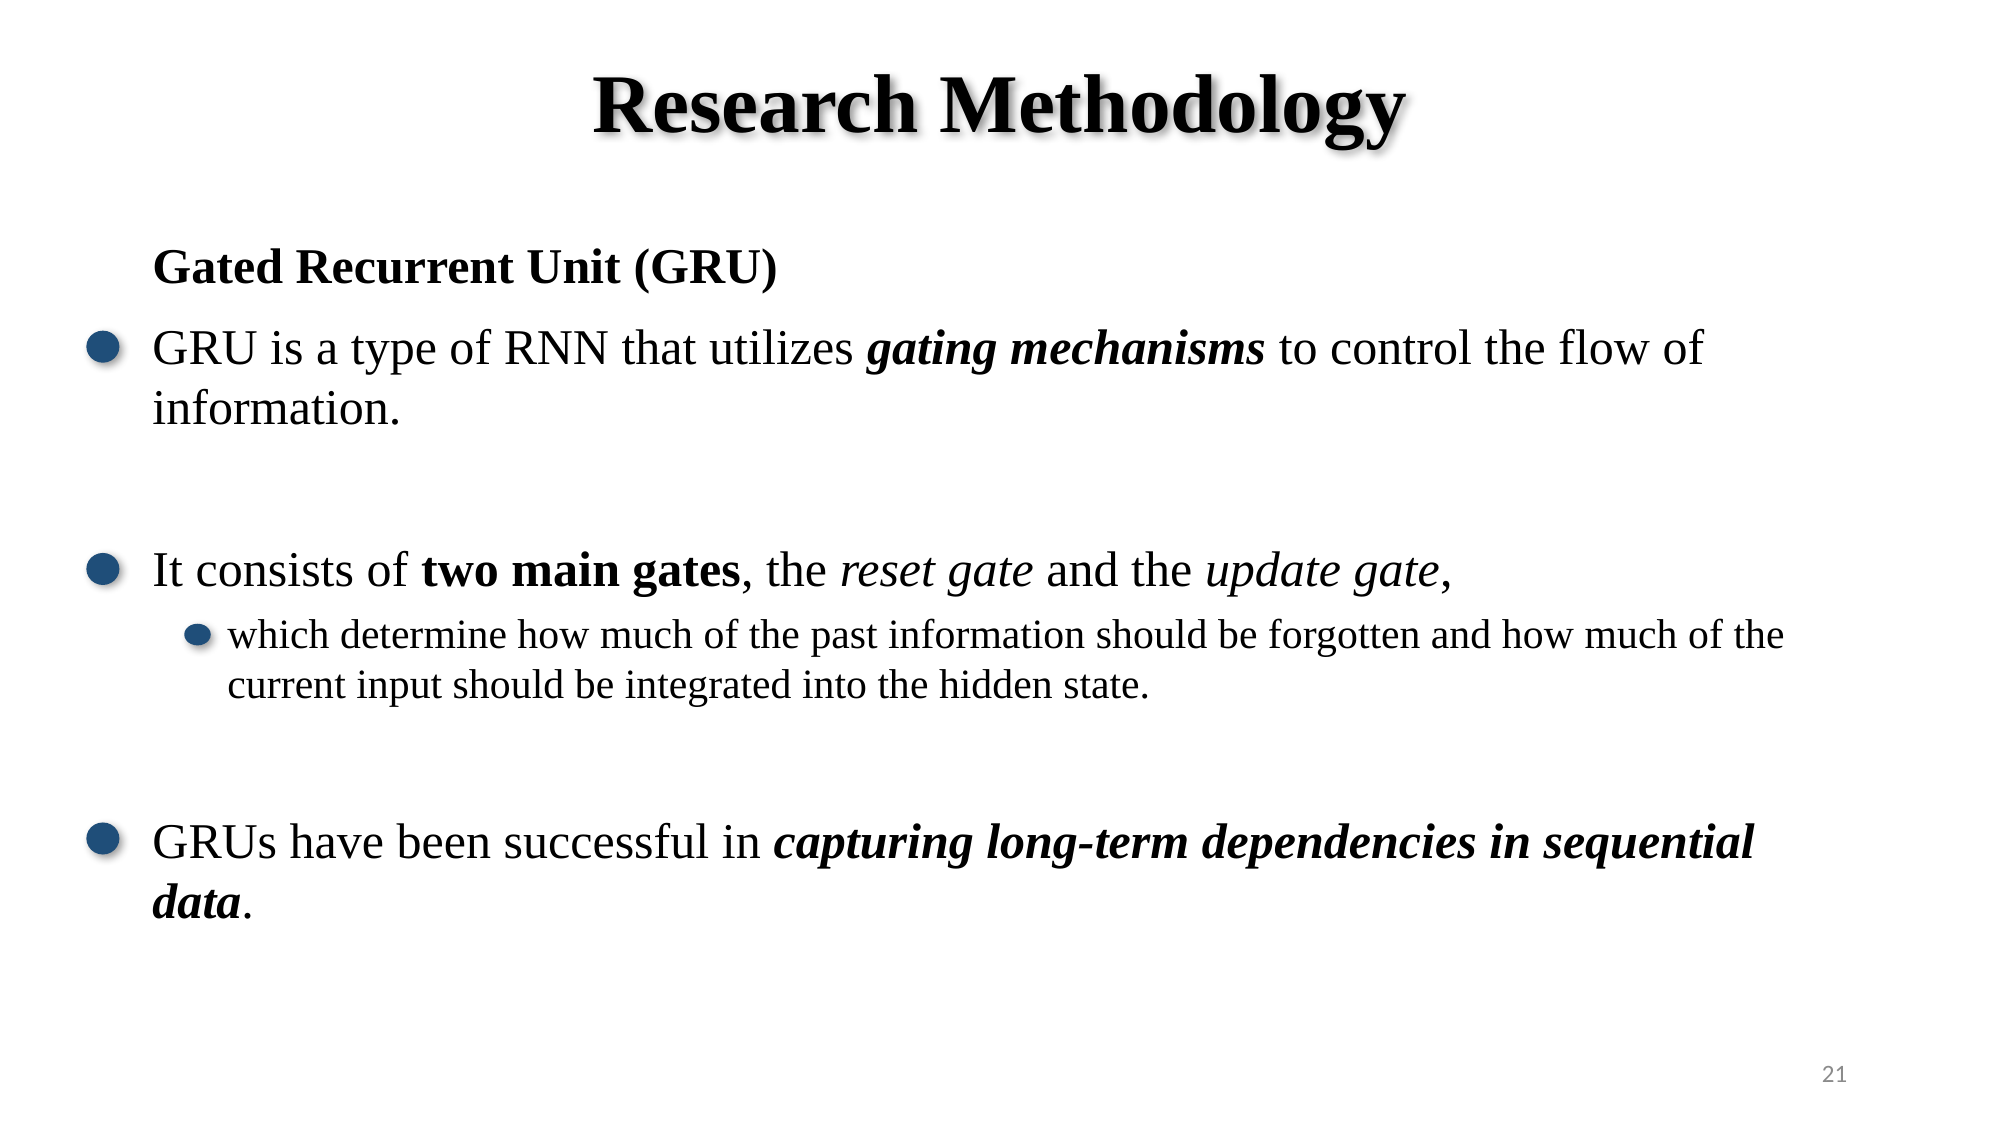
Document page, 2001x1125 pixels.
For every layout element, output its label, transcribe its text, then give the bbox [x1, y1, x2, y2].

text_box [183, 622, 212, 647]
text_box [85, 329, 121, 364]
text_box [85, 551, 121, 587]
list Gated Recurrent Unit (GRU) GRU is a type of RNN that utilizes gating mechanisms to control the flow of information. It consists of two main gates, the reset gate and the update gate, which determine how much of the past information should be forgotten and how much of the current input should be integrated into the hidden state. GRUs have been successful in capturing long-term dependencies in sequential data. [137, 226, 1863, 1014]
text_box [85, 821, 121, 856]
title Research Methodology [137, 52, 1863, 159]
slide_number 21 [1412, 1042, 1863, 1103]
